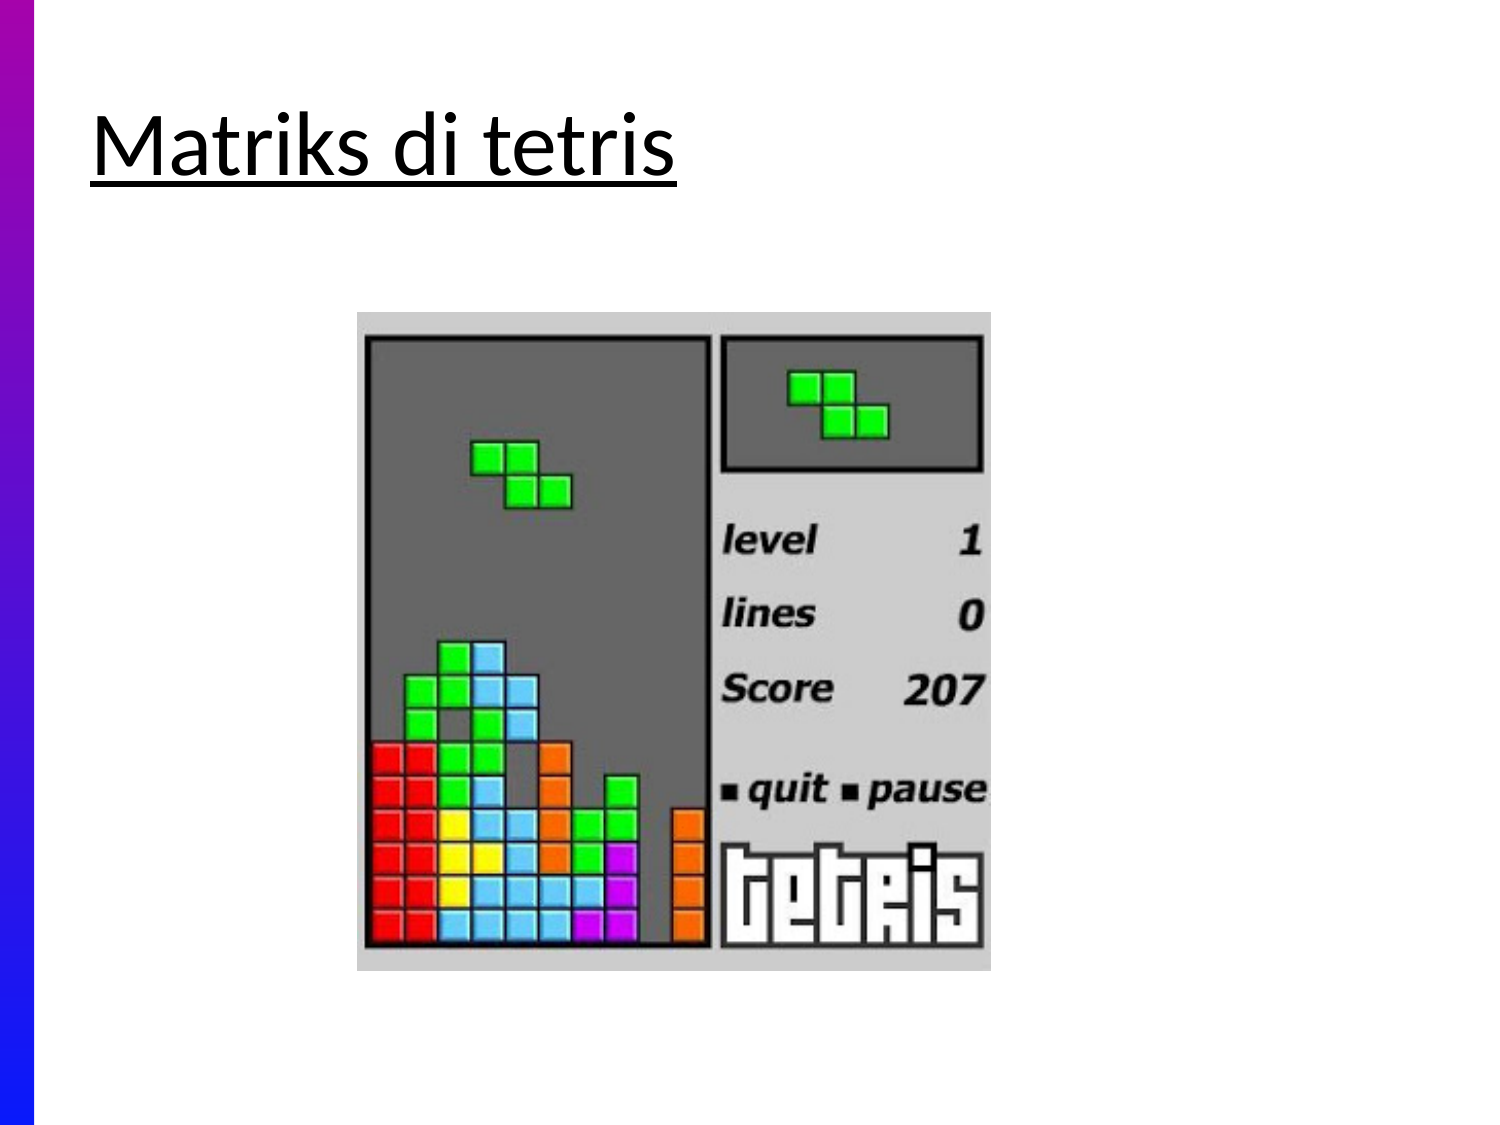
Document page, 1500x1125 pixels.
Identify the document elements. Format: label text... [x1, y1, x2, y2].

title Matriks di tetris [75, 45, 1425, 233]
picture [356, 312, 991, 971]
